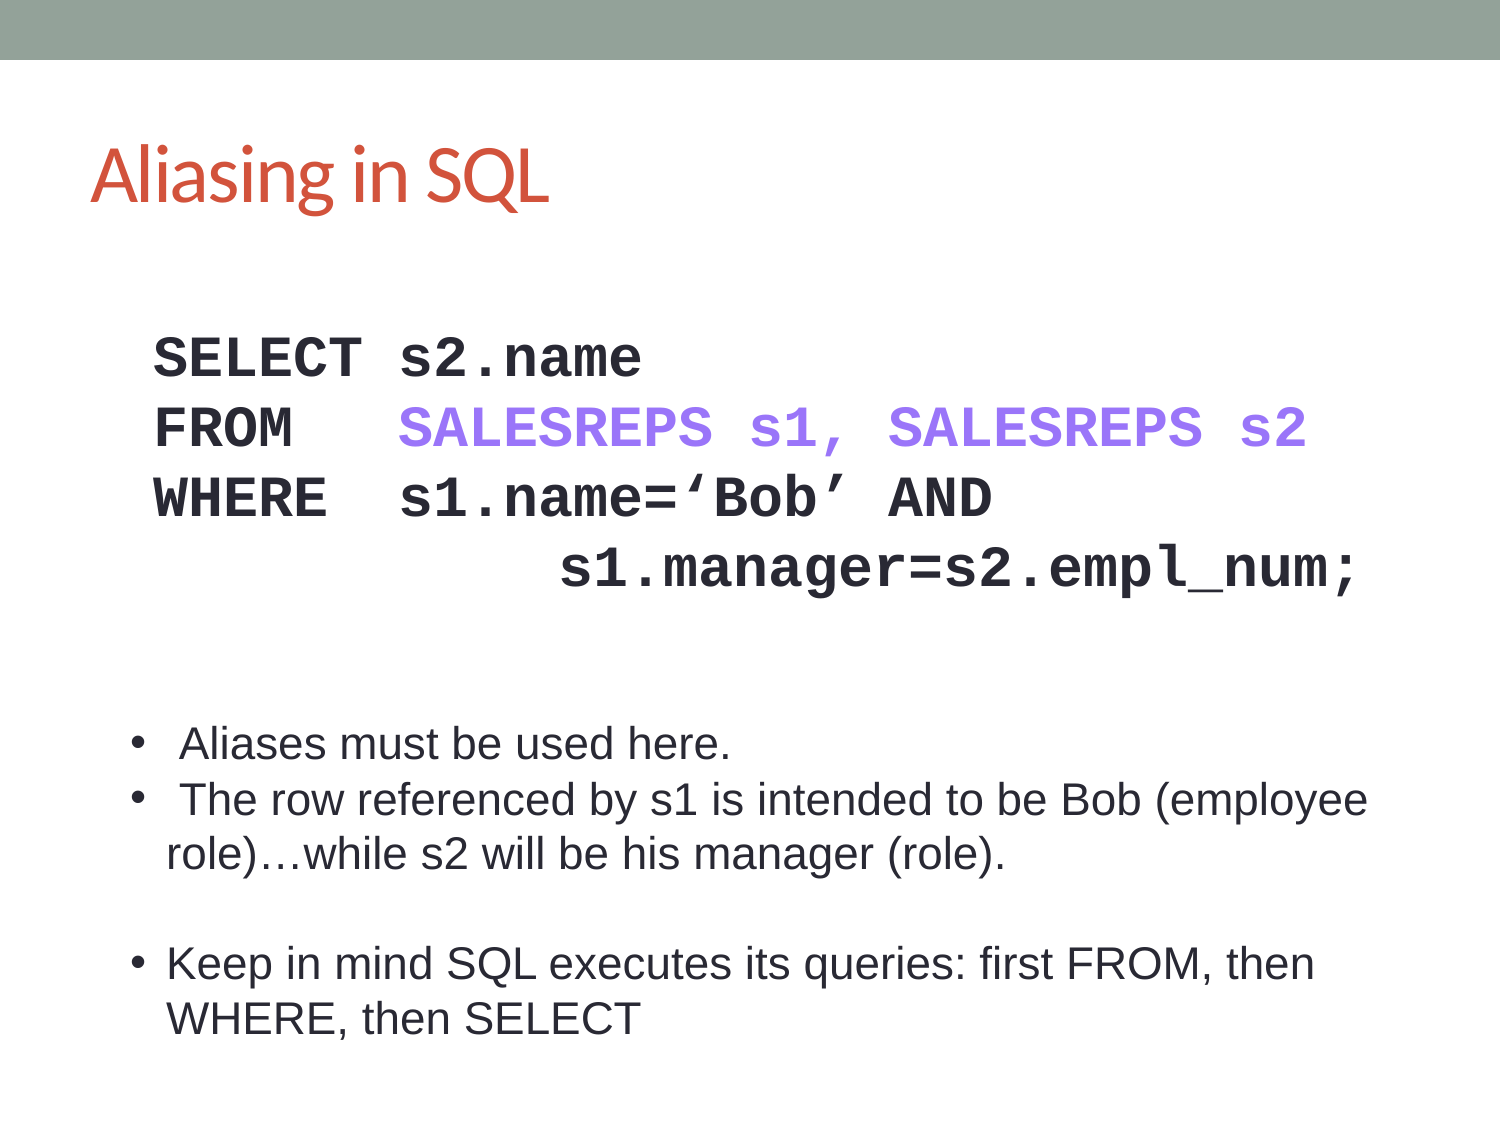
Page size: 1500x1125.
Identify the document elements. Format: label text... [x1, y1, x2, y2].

text_box SELECT s2.name FROM SALESREPS s1, SALESREPS s2 WHERE s1.name=‘Bob’ AND s1.manager=s2.empl_num; [138, 310, 1378, 606]
title Aliasing in SQL [75, 87, 1425, 250]
text_box Aliases must be used here. The row referenced by s1 is intended to be Bob (employee role)…while s2 will be his manager (role). Keep in mind SQL executes its queries: first FROM, then WHERE, then SELECT [113, 706, 1442, 1052]
